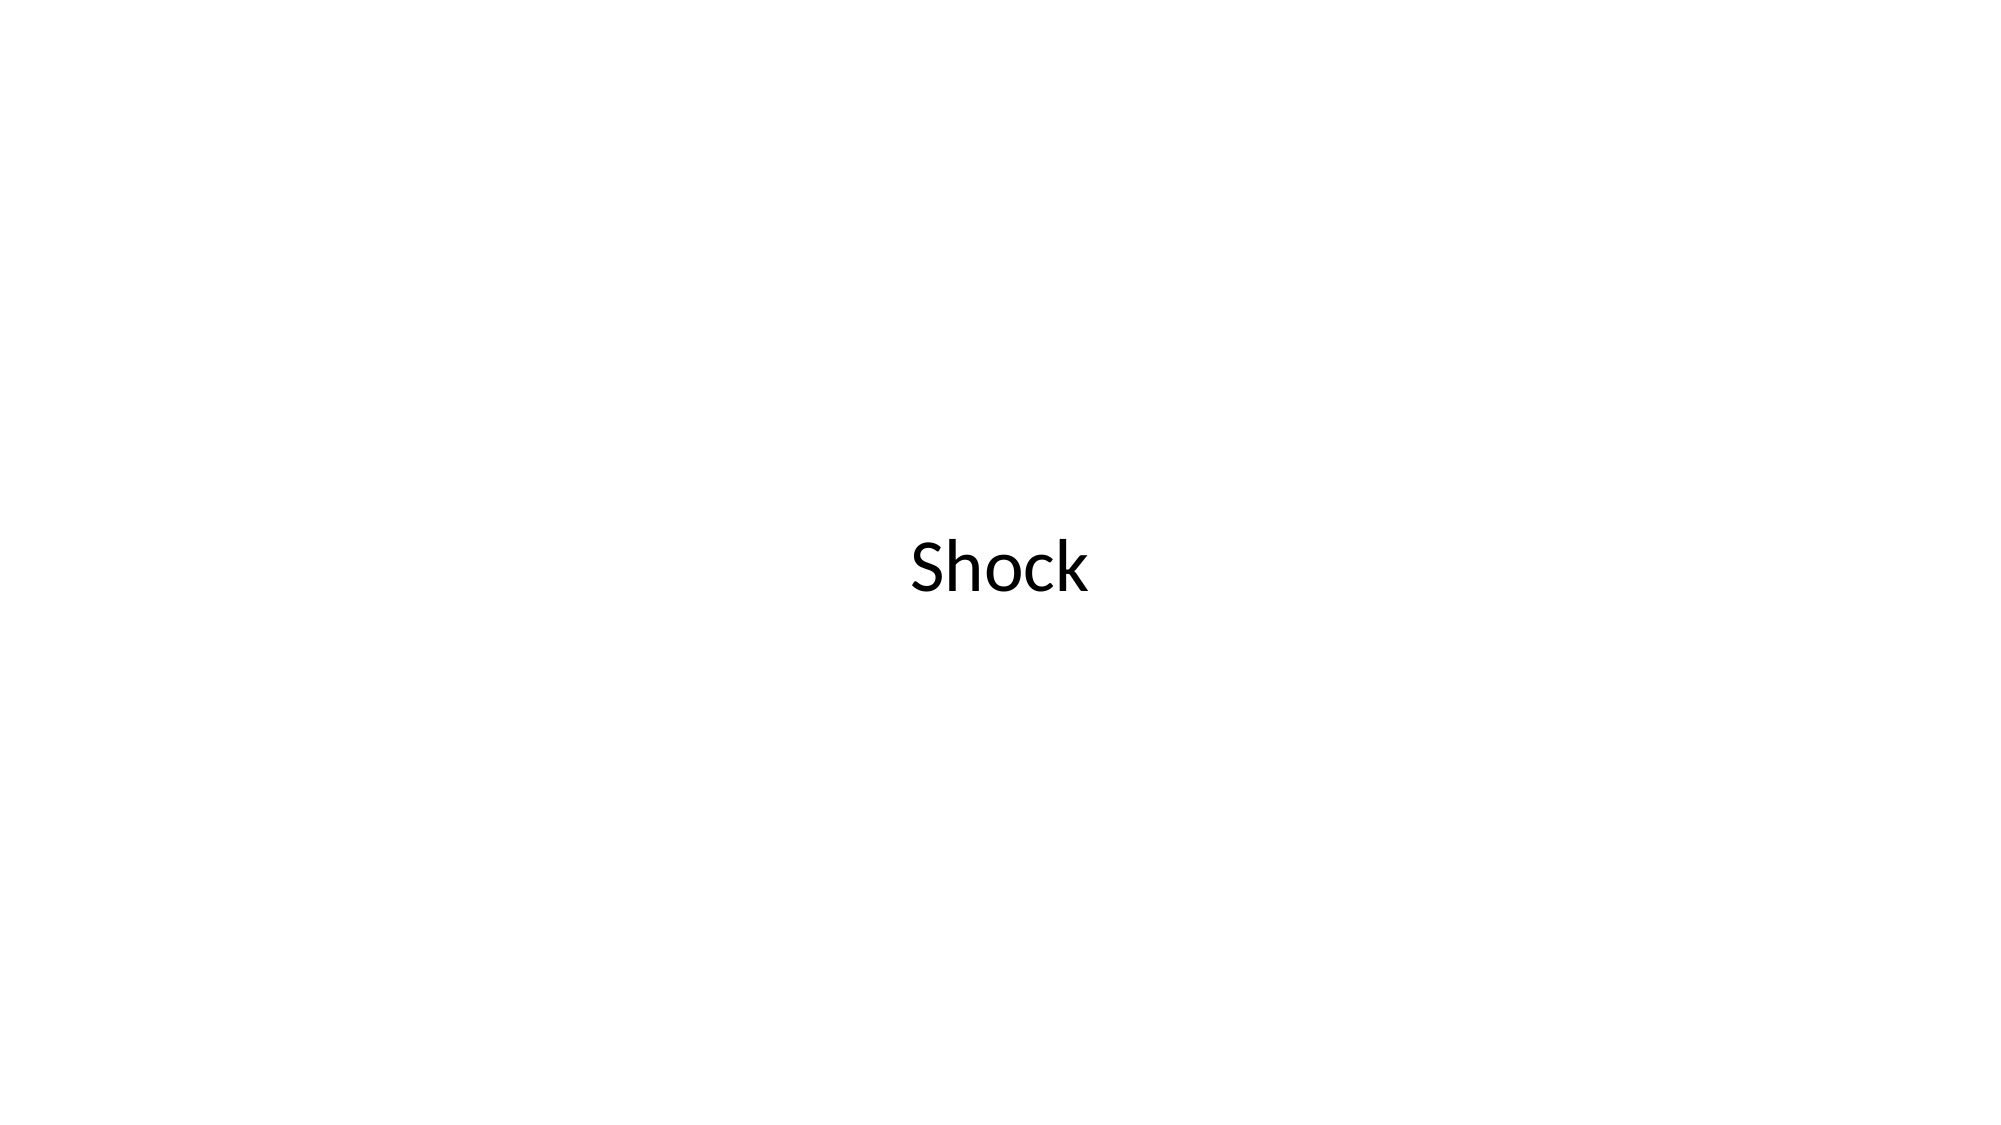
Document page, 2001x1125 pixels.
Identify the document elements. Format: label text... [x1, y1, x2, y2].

text_box Shock [0, 509, 2000, 615]
